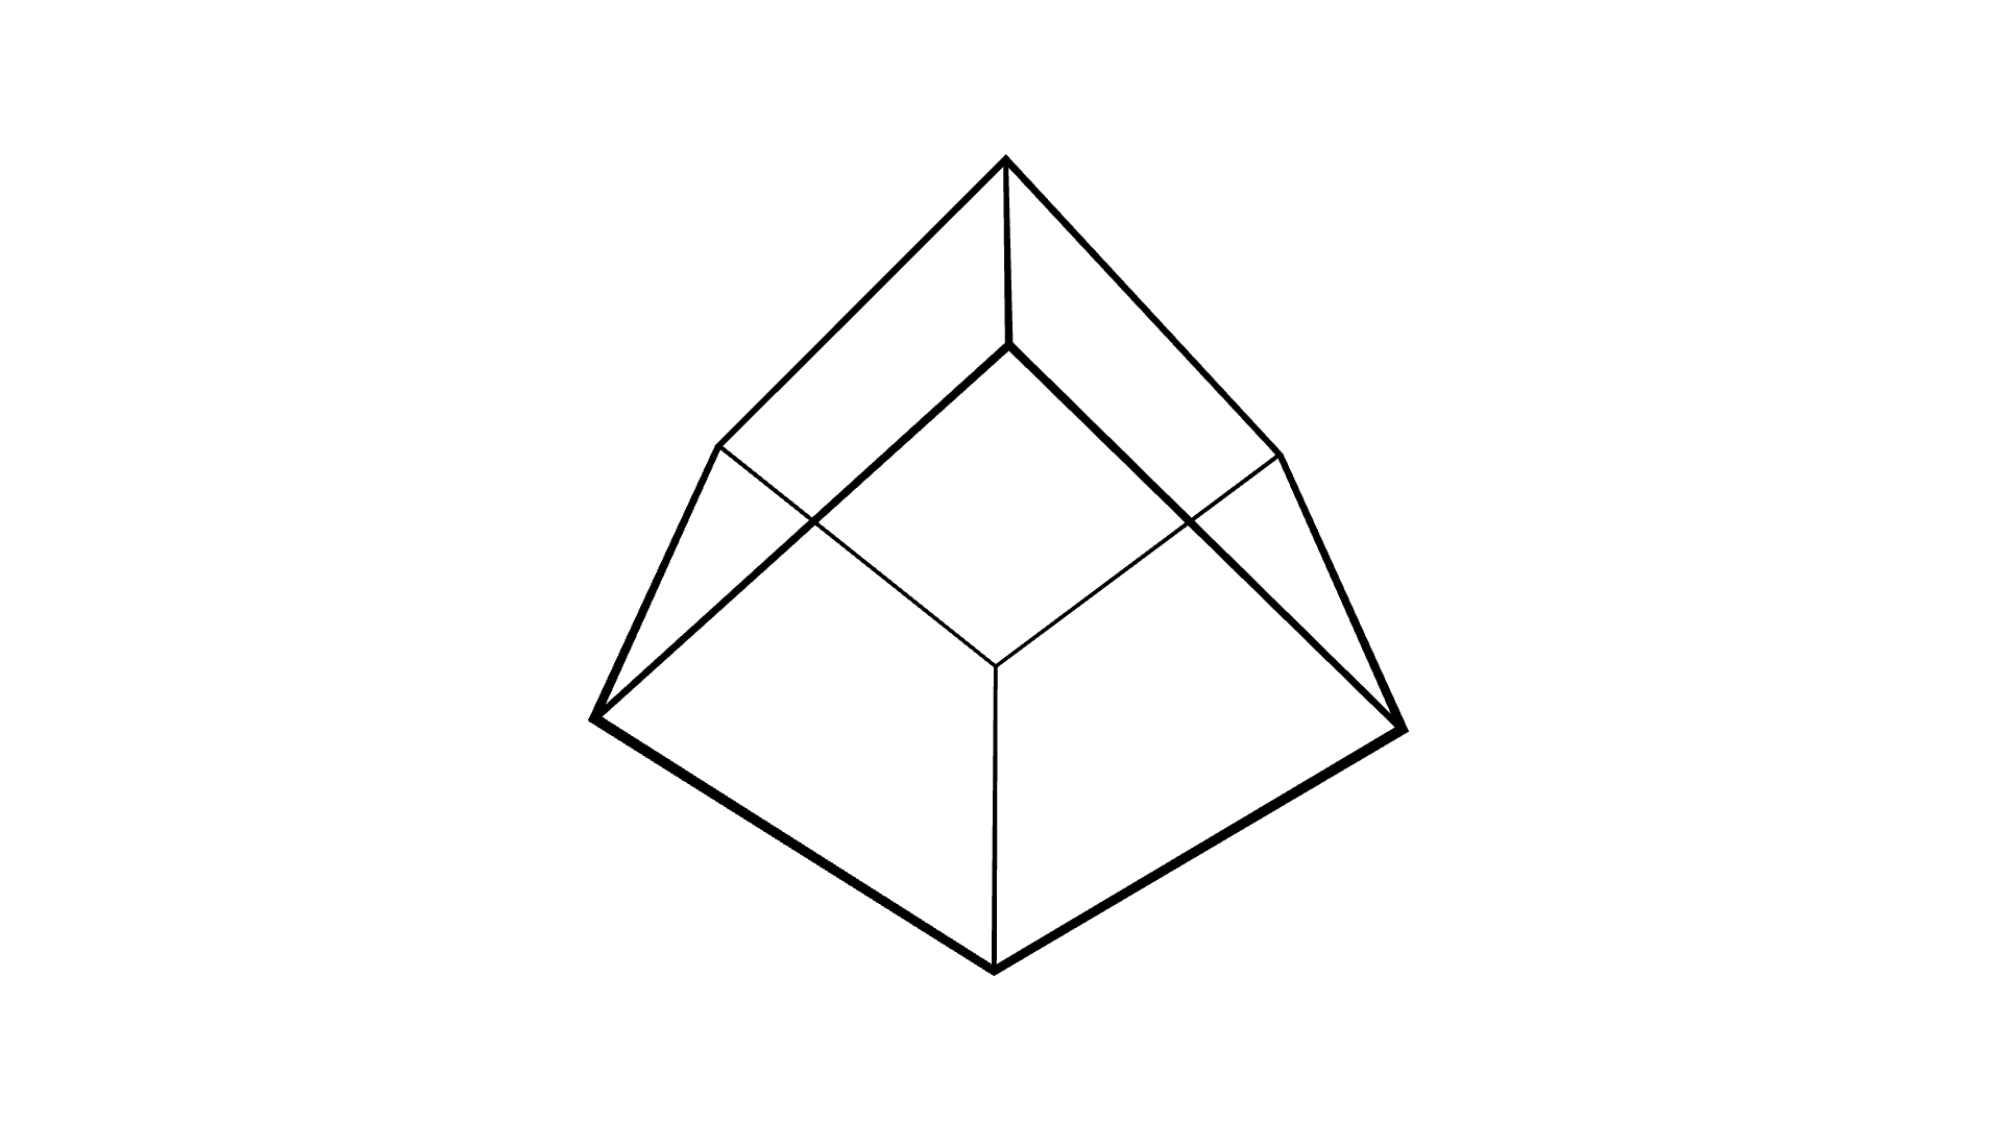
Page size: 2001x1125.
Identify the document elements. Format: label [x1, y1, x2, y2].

picture [588, 149, 1412, 976]
